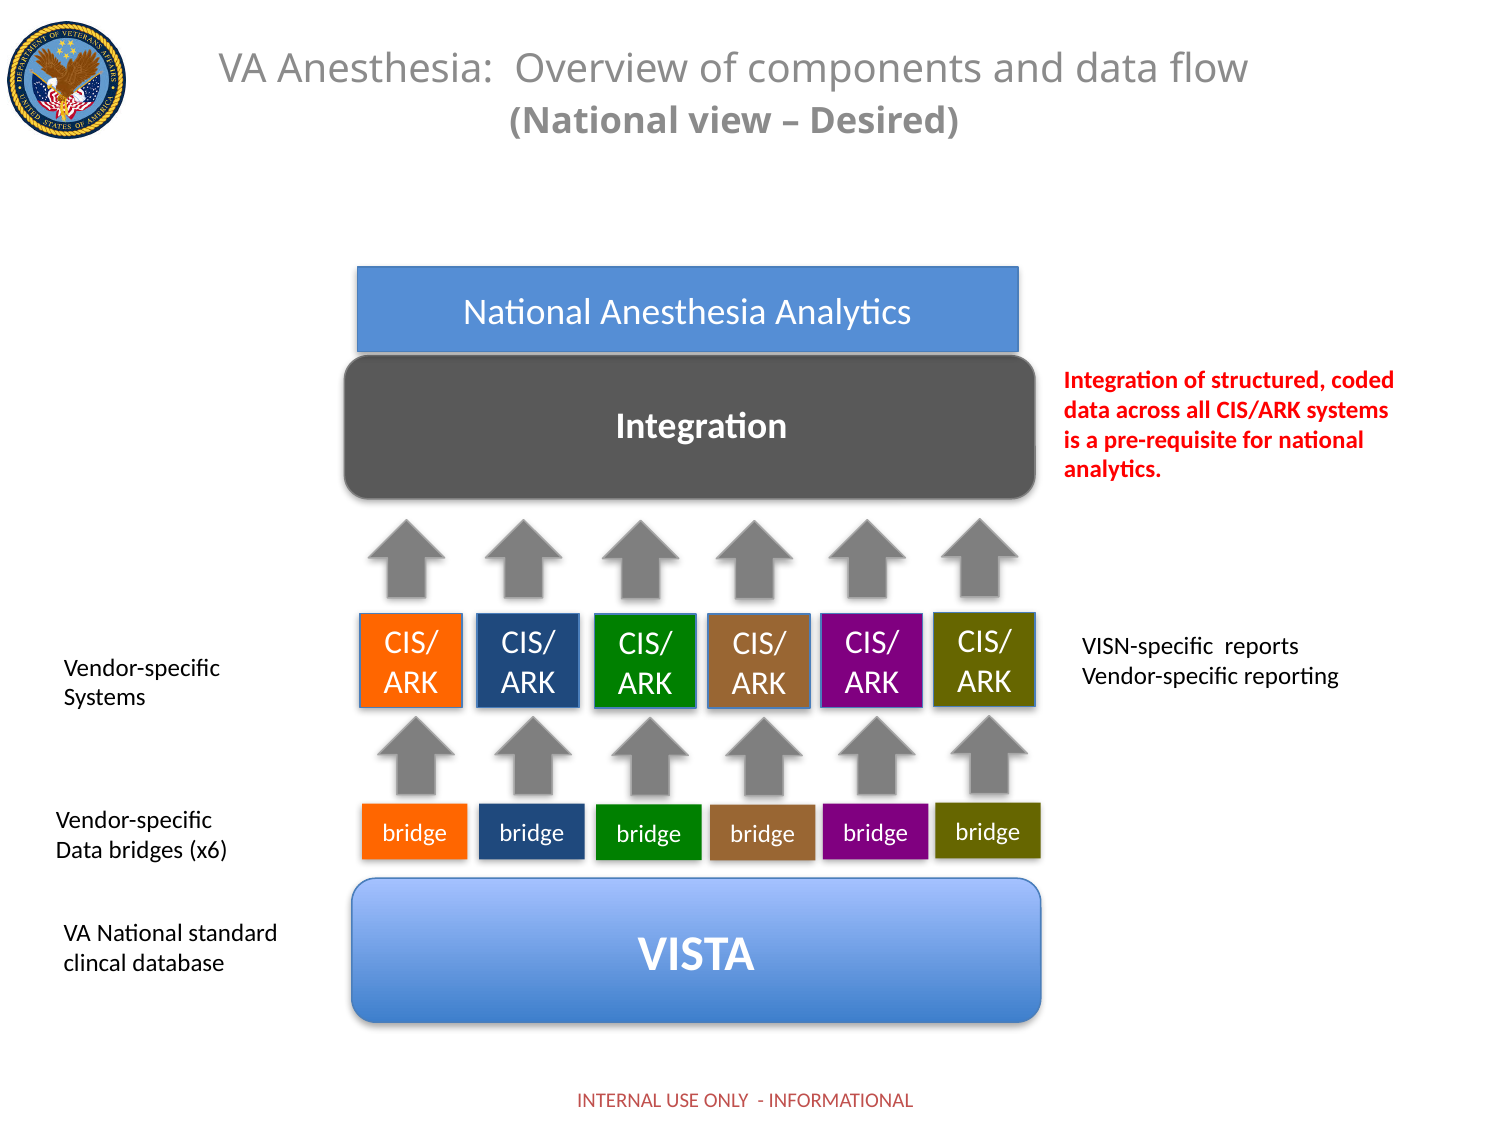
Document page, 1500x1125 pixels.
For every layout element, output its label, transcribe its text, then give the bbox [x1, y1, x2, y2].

text_box CIS/ARK [820, 613, 923, 708]
text_box CIS/ARK [476, 613, 580, 708]
text_box bridge [934, 802, 1041, 859]
text_box bridge [822, 803, 929, 860]
picture [7, 21, 126, 139]
text_box [725, 716, 803, 797]
text_box bridge [595, 804, 702, 861]
text_box bridge [478, 803, 585, 860]
text_box VA Anesthesia: Overview of components and data flow (National view – Desired) [130, 34, 1339, 149]
text_box CIS/ARK [359, 613, 463, 708]
text_box [715, 520, 794, 600]
text_box Vendor-specific Data bridges (x6) [41, 796, 314, 871]
text_box CIS/ARK [707, 613, 811, 709]
text_box CIS/ARK [933, 612, 1036, 707]
text_box [828, 519, 907, 599]
text_box [601, 519, 680, 600]
text_box [484, 519, 563, 599]
text_box [837, 716, 916, 796]
text_box National Anesthesia Analytics [357, 266, 1019, 352]
text_box bridge [361, 803, 468, 860]
text_box VISN-specific reports Vendor-specific reporting [1067, 622, 1405, 697]
text_box bridge [709, 804, 816, 861]
text_box Integration of structured, coded data across all CIS/ARK systems is a pre-requisite for national analytics. [1049, 355, 1418, 491]
text_box [950, 715, 1029, 795]
text_box [377, 716, 455, 796]
text_box Integration [600, 393, 803, 454]
text_box VISTA [351, 877, 1042, 1023]
text_box [343, 357, 1036, 500]
text_box Vendor-specific Systems [48, 643, 297, 719]
text_box [611, 716, 689, 797]
text_box [940, 518, 1019, 598]
text_box CIS/ARK [594, 613, 697, 709]
text_box [137, 30, 1388, 119]
text_box [494, 716, 573, 796]
text_box [367, 519, 446, 599]
text_box VA National standard clincal database [48, 908, 322, 984]
